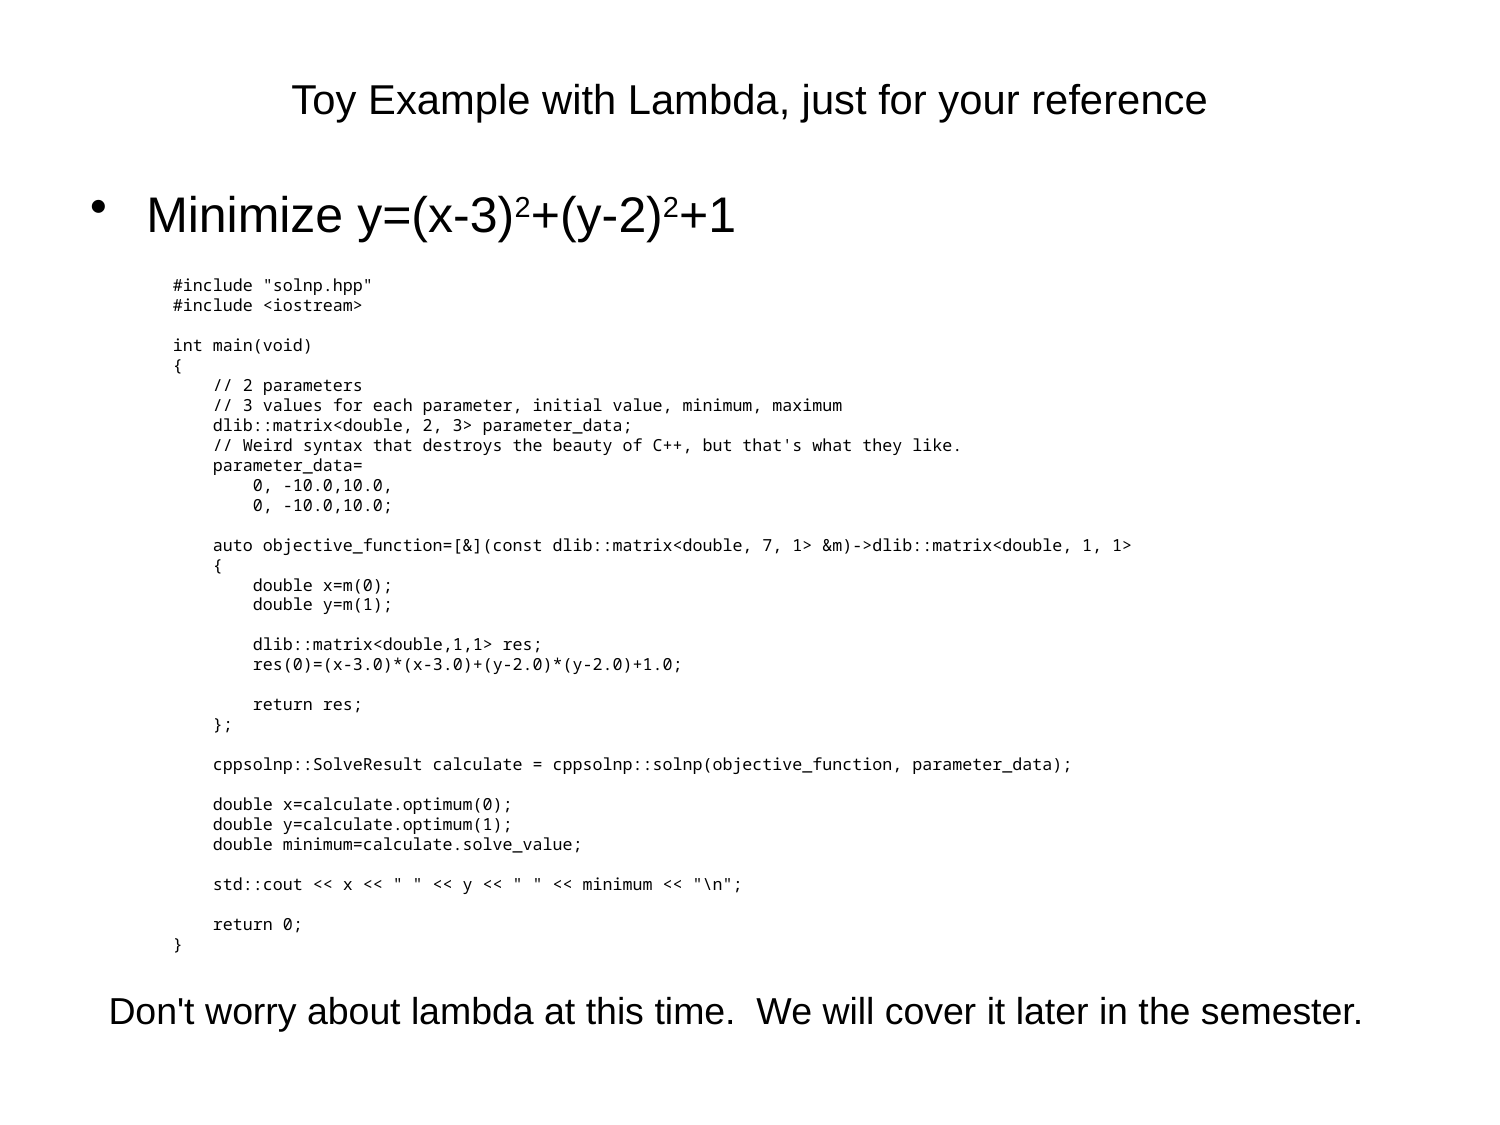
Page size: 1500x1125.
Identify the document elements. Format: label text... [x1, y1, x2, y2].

text_box Don't worry about lambda at this time. We will cover it later in the semester. [93, 979, 1380, 1040]
title Toy Example with Lambda, just for your reference [75, 45, 1425, 150]
list Minimize y=(x-3)2+(y-2)2+1 [75, 174, 1425, 1005]
text_box #include "solnp.hpp" #include <iostream> int main(void) { // 2 parameters // 3 values for each parameter, initial value, minimum, maximum dlib::matrix<double, 2, 3> parameter_data; // Weird syntax that destroys the beauty of C++, but that's what they like. parameter_data= 0, -10.0,10.0, 0, -10.0,10.0; auto objective_function=[&](const dlib::matrix<double, 7, 1> &m)->dlib::matrix<double, 1, 1> { double x=m(0); double y=m(1); dlib::matrix<double,1,1> res; res(0)=(x-3.0)*(x-3.0)+(y-2.0)*(y-2.0)+1.0; return res; }; cppsolnp::SolveResult calculate = cppsolnp::solnp(objective_function, parameter_data); double x=calculate.optimum(0); double y=calculate.optimum(1); double minimum=calculate.solve_value; std::cout << x << " " << y << " " << minimum << "\n"; return 0; } [158, 267, 1148, 979]
